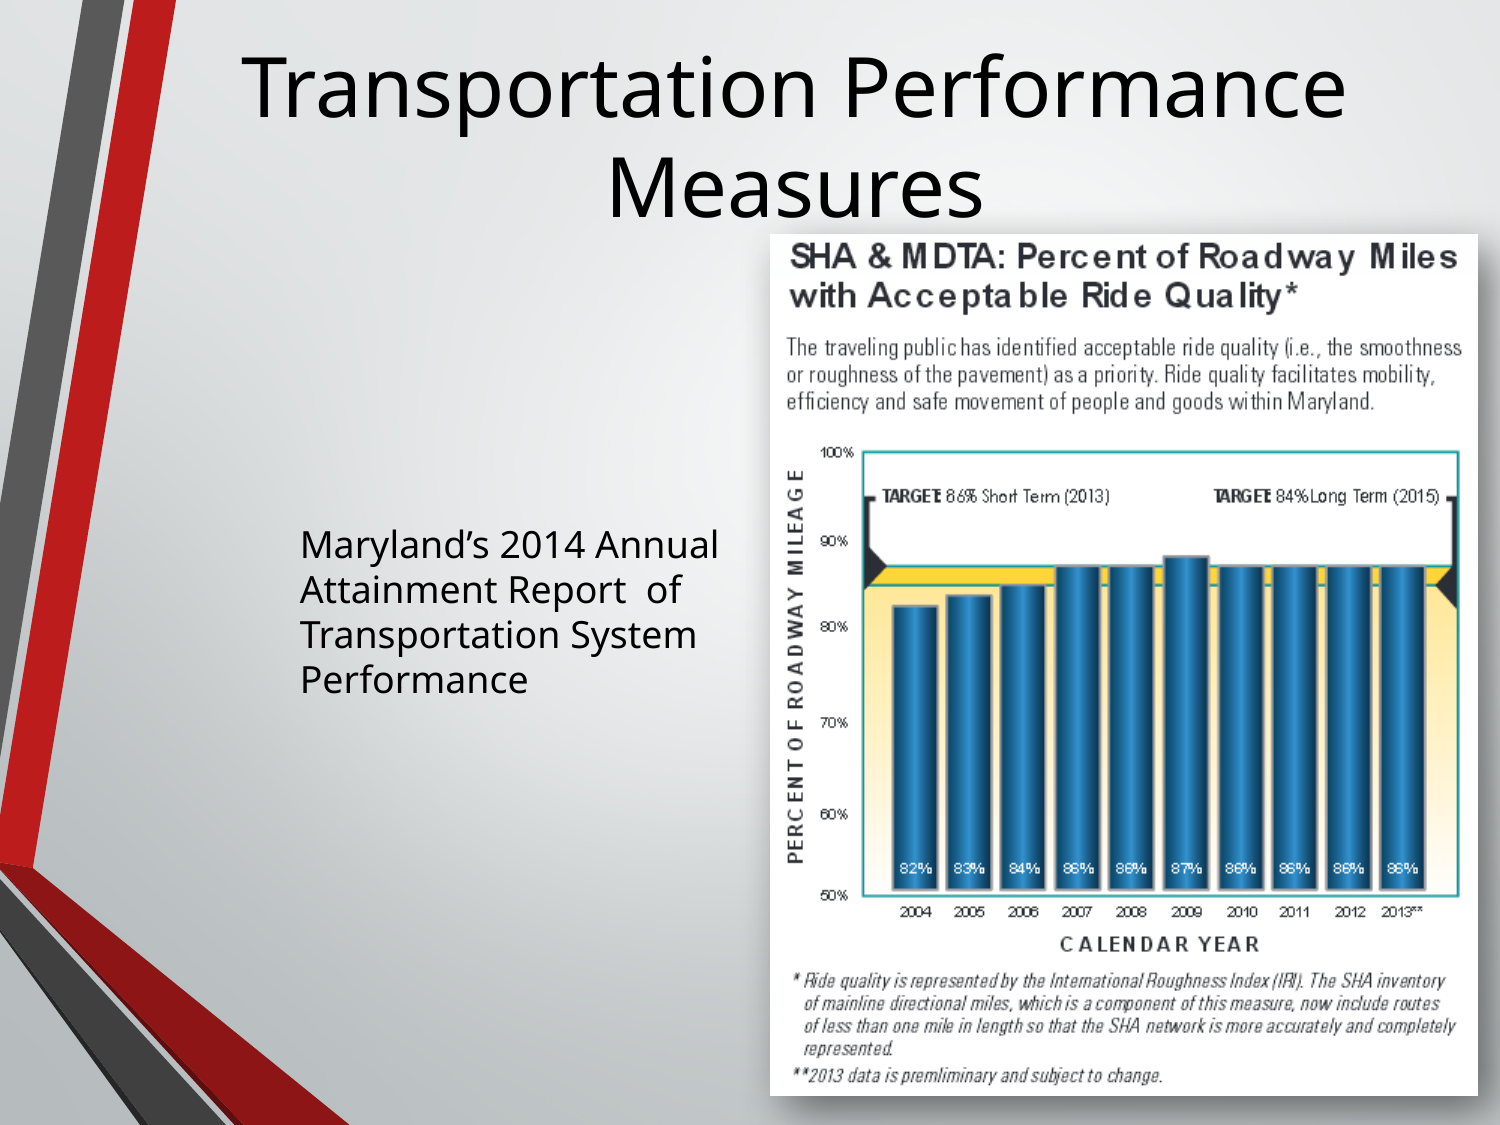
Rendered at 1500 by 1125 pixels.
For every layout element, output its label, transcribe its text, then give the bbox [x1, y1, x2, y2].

text_box Maryland’s 2014 Annual Attainment Report of Transportation System Performance [285, 513, 752, 709]
title Transportation Performance Measures [163, 0, 1428, 297]
picture [770, 234, 1478, 1096]
